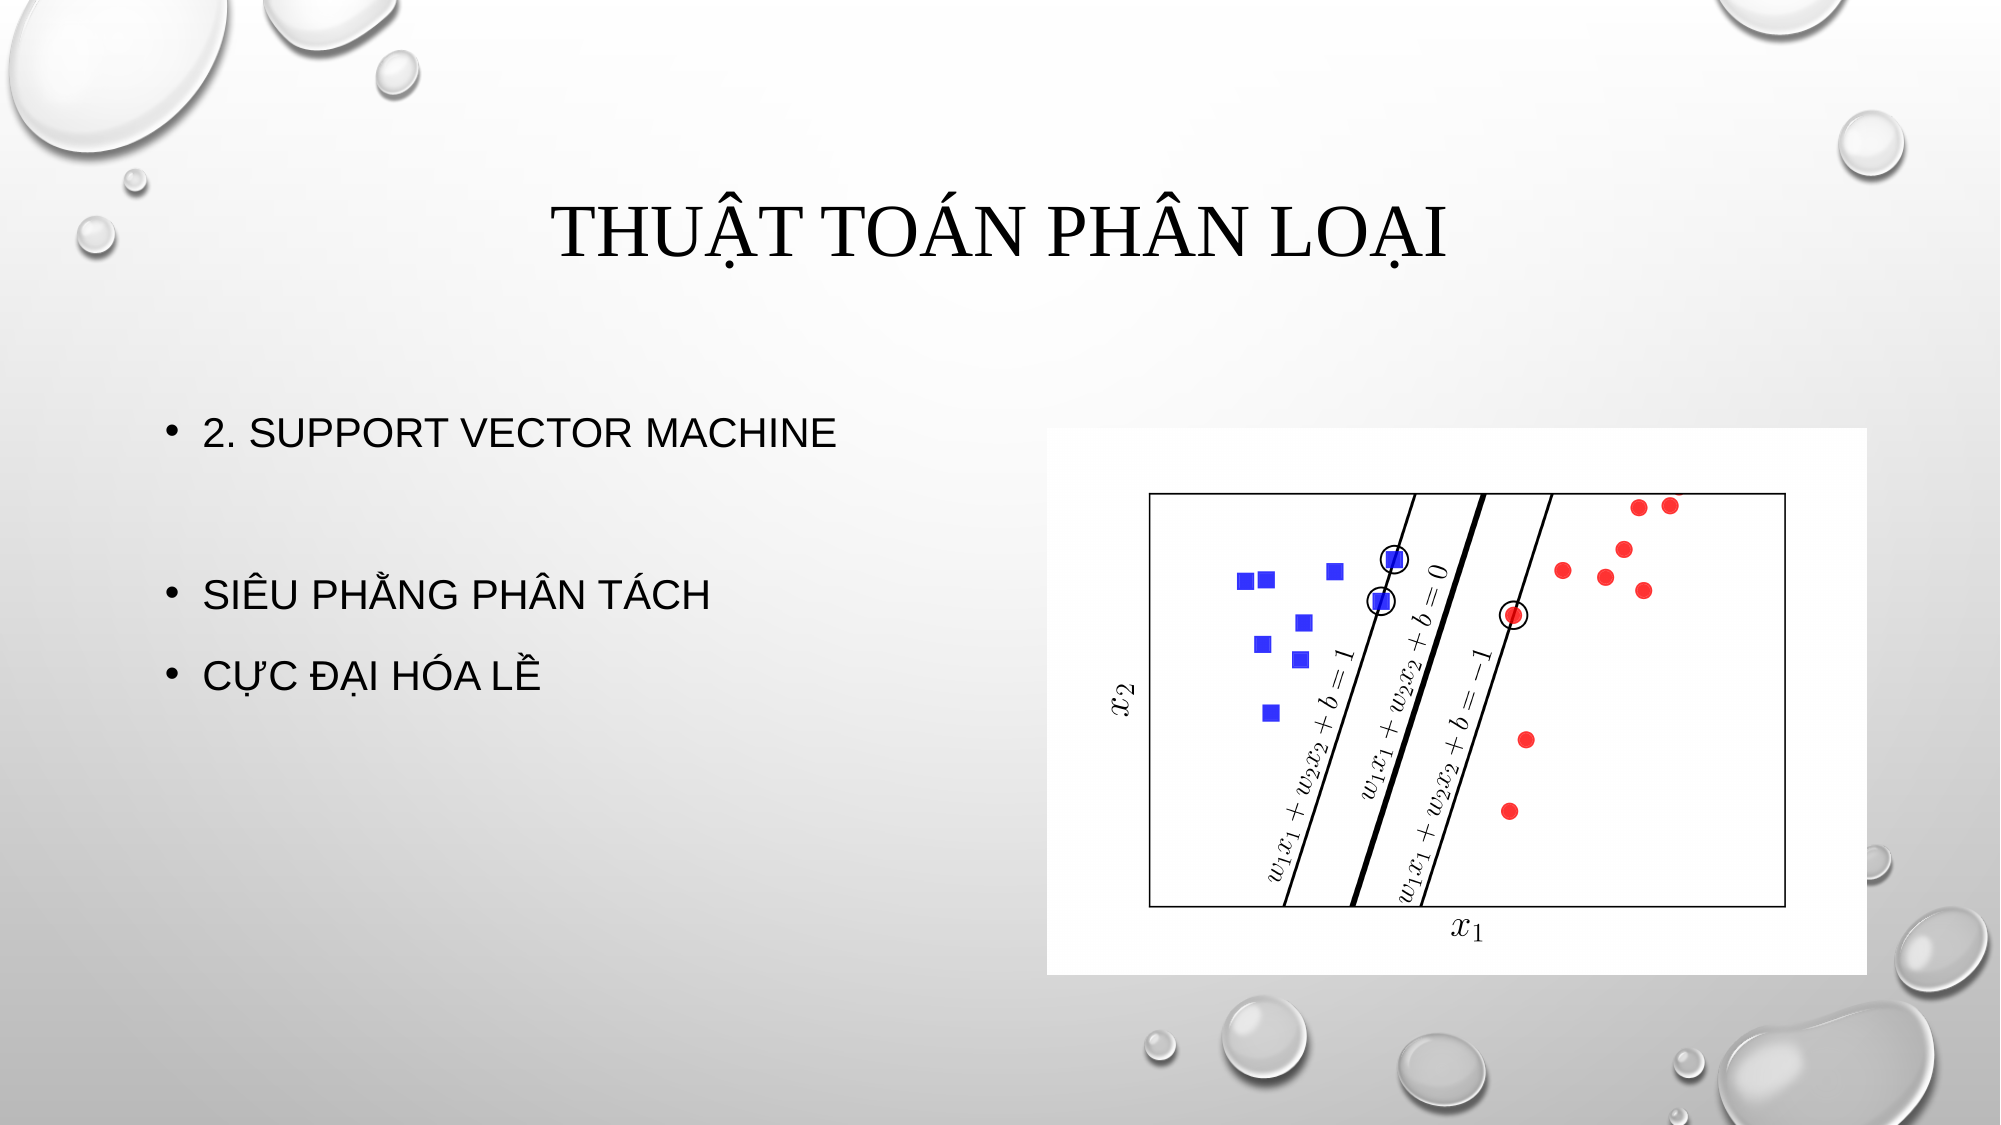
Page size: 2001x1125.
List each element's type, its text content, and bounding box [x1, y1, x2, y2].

list 2. Support vector machine siêu phằng phân tách Cực đại hóa lề [149, 388, 1850, 950]
title Thuật toán phân loại [149, 101, 1851, 364]
picture [0, 0, 2000, 1125]
